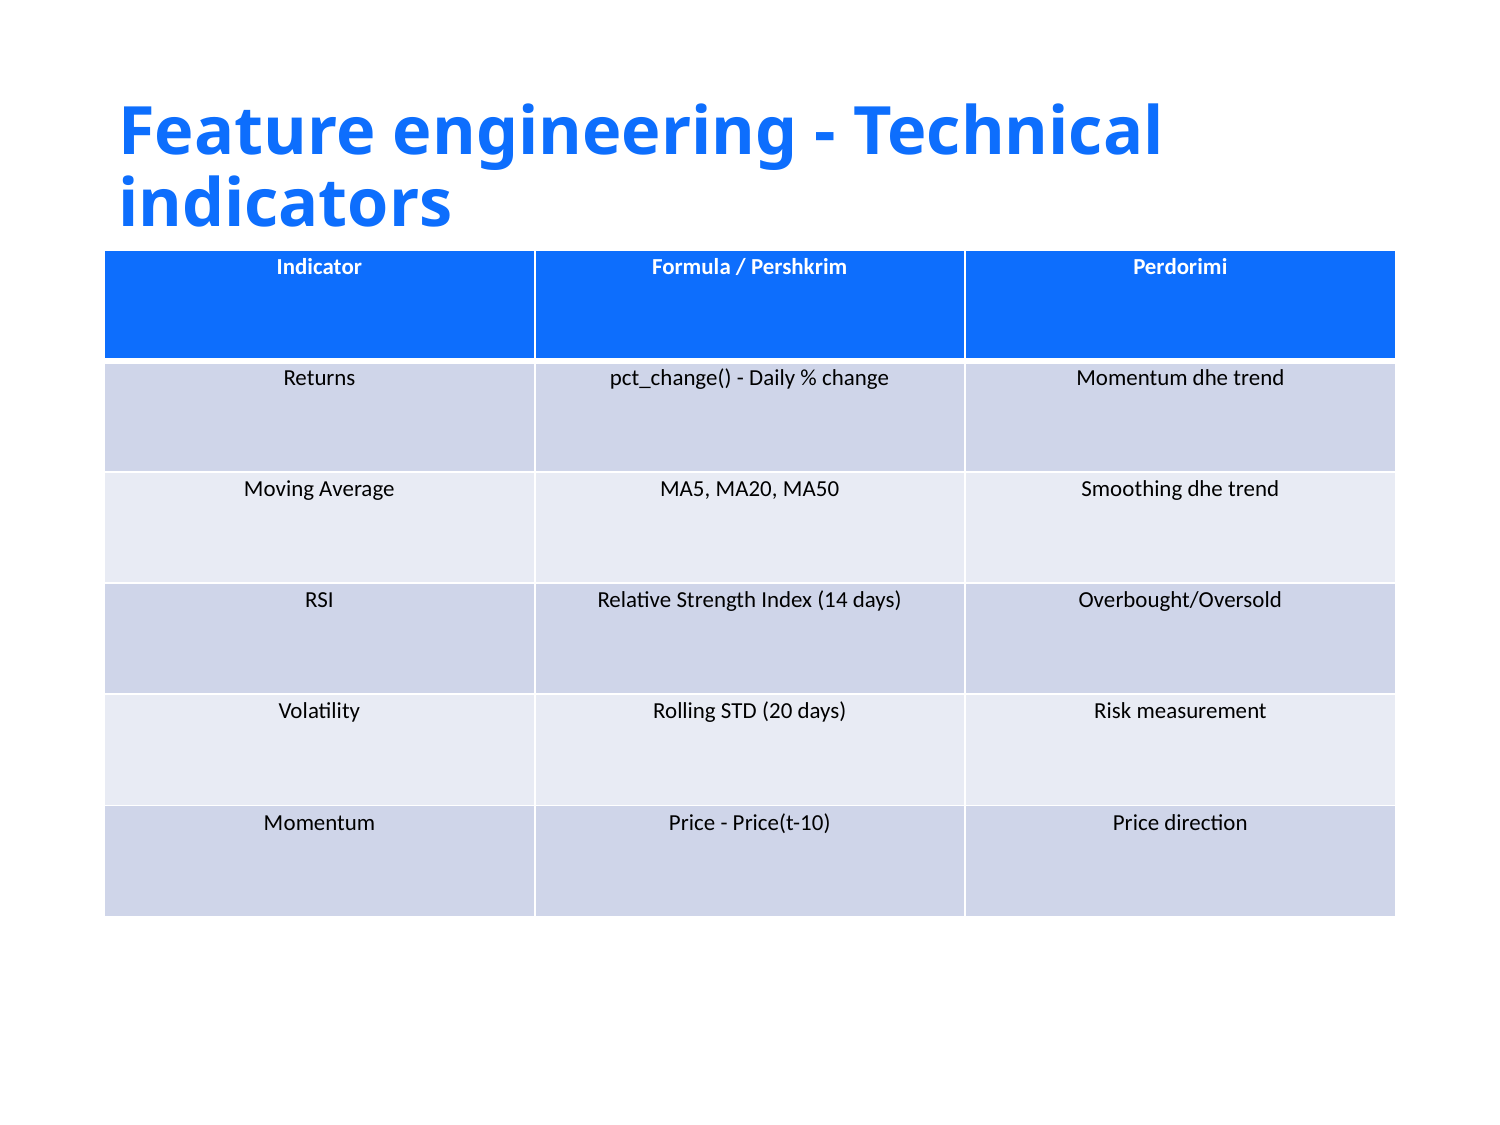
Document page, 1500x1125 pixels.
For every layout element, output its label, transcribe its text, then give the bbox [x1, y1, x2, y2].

table_cell Rolling STD (20 days) [536, 695, 964, 805]
table_cell MA5, MA20, MA50 [536, 473, 964, 582]
table_header Formula / Pershkrim [536, 251, 964, 358]
table_cell Momentum [105, 806, 534, 916]
table_cell Price direction [966, 806, 1395, 916]
table_header Indicator [105, 251, 534, 358]
table_cell Risk measurement [966, 695, 1395, 805]
table_cell Volatility [105, 695, 534, 805]
table_cell Relative Strength Index (14 days) [536, 584, 964, 693]
table_cell Returns [105, 364, 534, 471]
table_header Perdorimi [966, 251, 1395, 358]
title Feature engineering - Technical indicators [103, 59, 1397, 249]
table_cell Moving Average [105, 473, 534, 582]
table_cell RSI [105, 584, 534, 693]
table_cell Smoothing dhe trend [966, 473, 1395, 582]
table_cell pct_change() - Daily % change [536, 364, 964, 471]
table_cell Overbought/Oversold [966, 584, 1395, 693]
table_cell Momentum dhe trend [966, 364, 1395, 471]
table_cell Price - Price(t-10) [536, 806, 964, 916]
